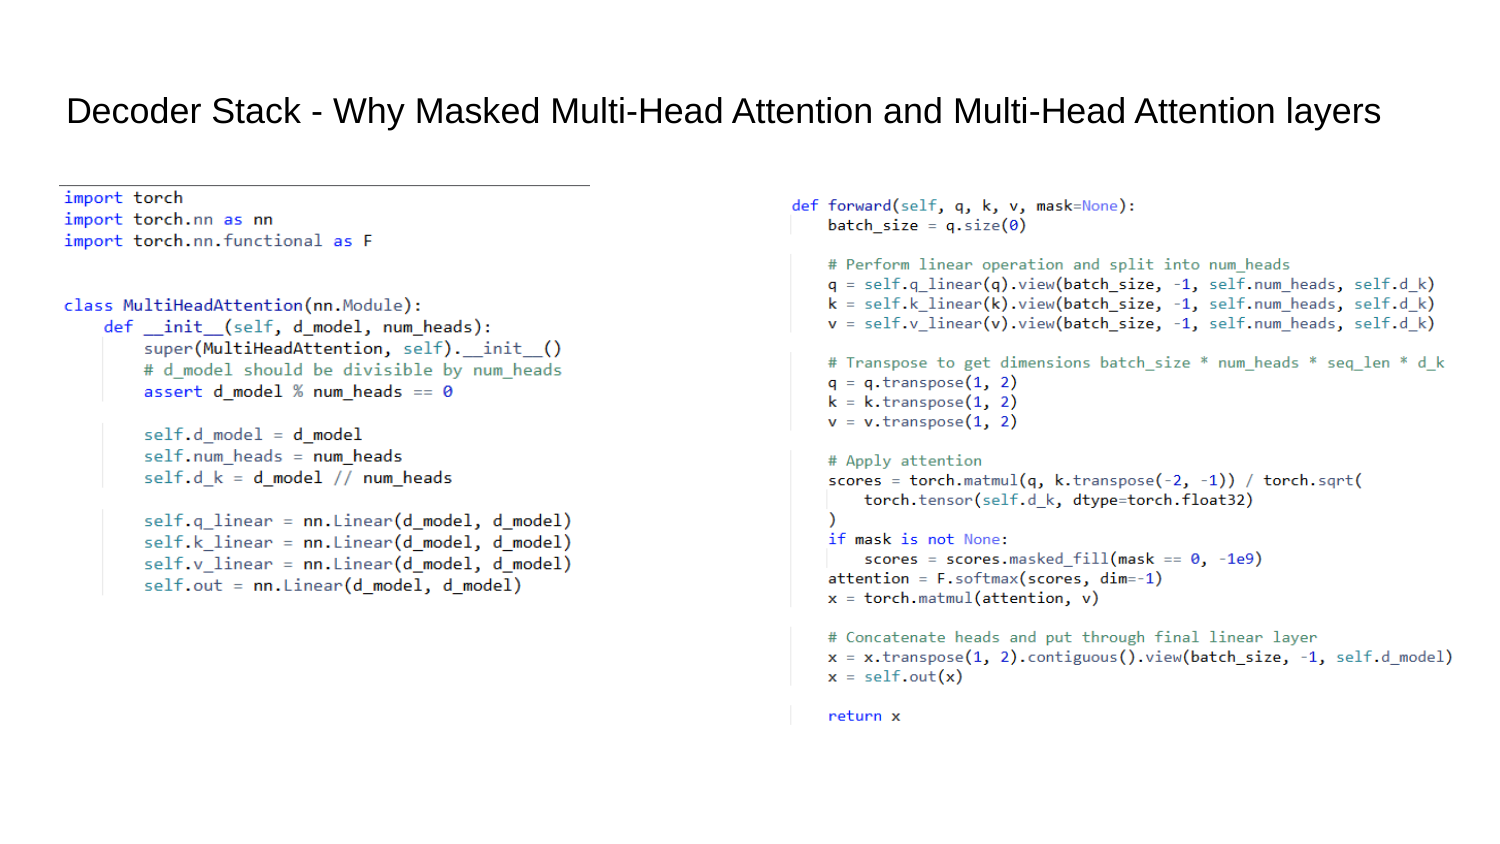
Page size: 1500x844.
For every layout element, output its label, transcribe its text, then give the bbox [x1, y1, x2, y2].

picture [59, 184, 590, 609]
picture [780, 191, 1476, 730]
title Decoder Stack - Why Masked Multi-Head Attention and Multi-Head Attention layers [51, 72, 1449, 167]
